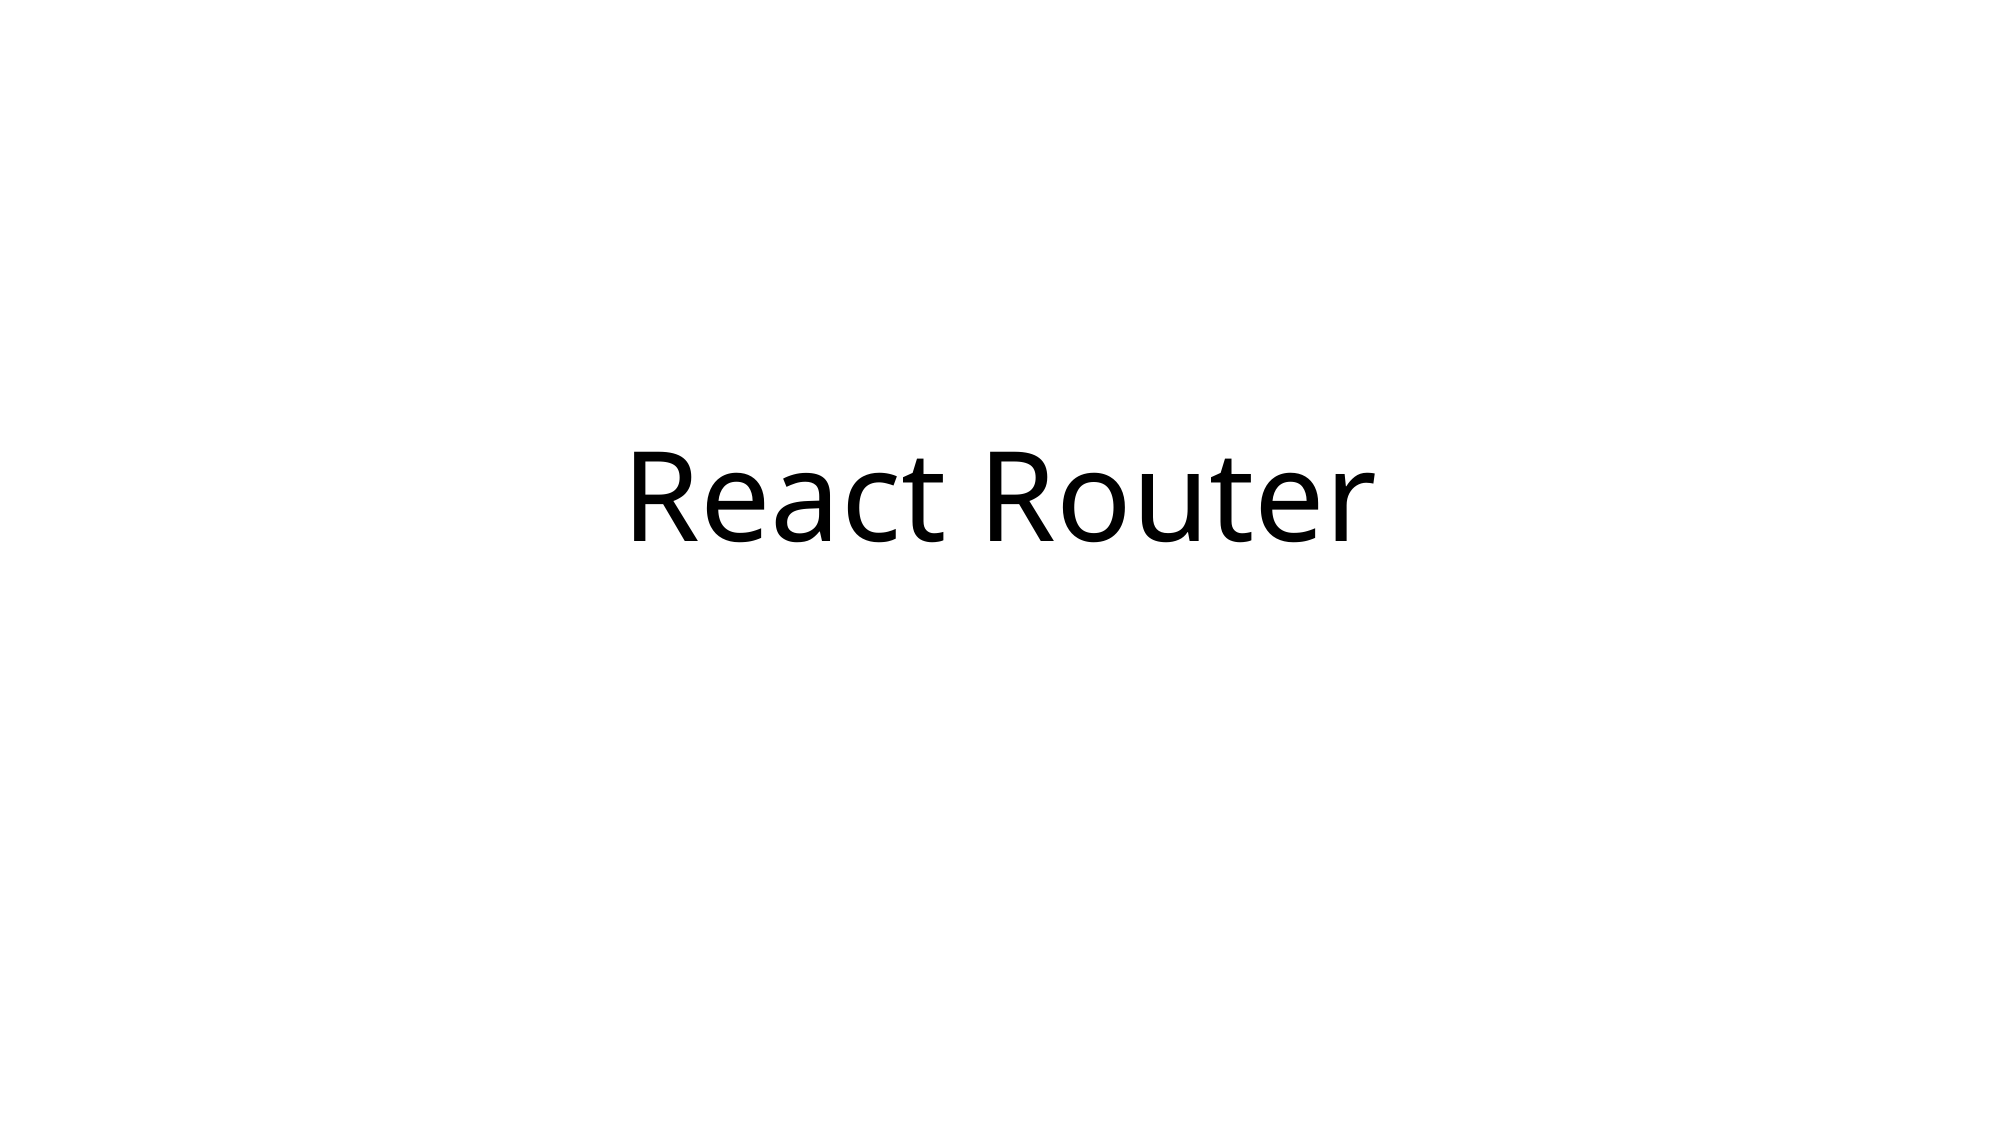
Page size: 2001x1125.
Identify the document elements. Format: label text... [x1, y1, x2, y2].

title React Router [249, 184, 1750, 576]
